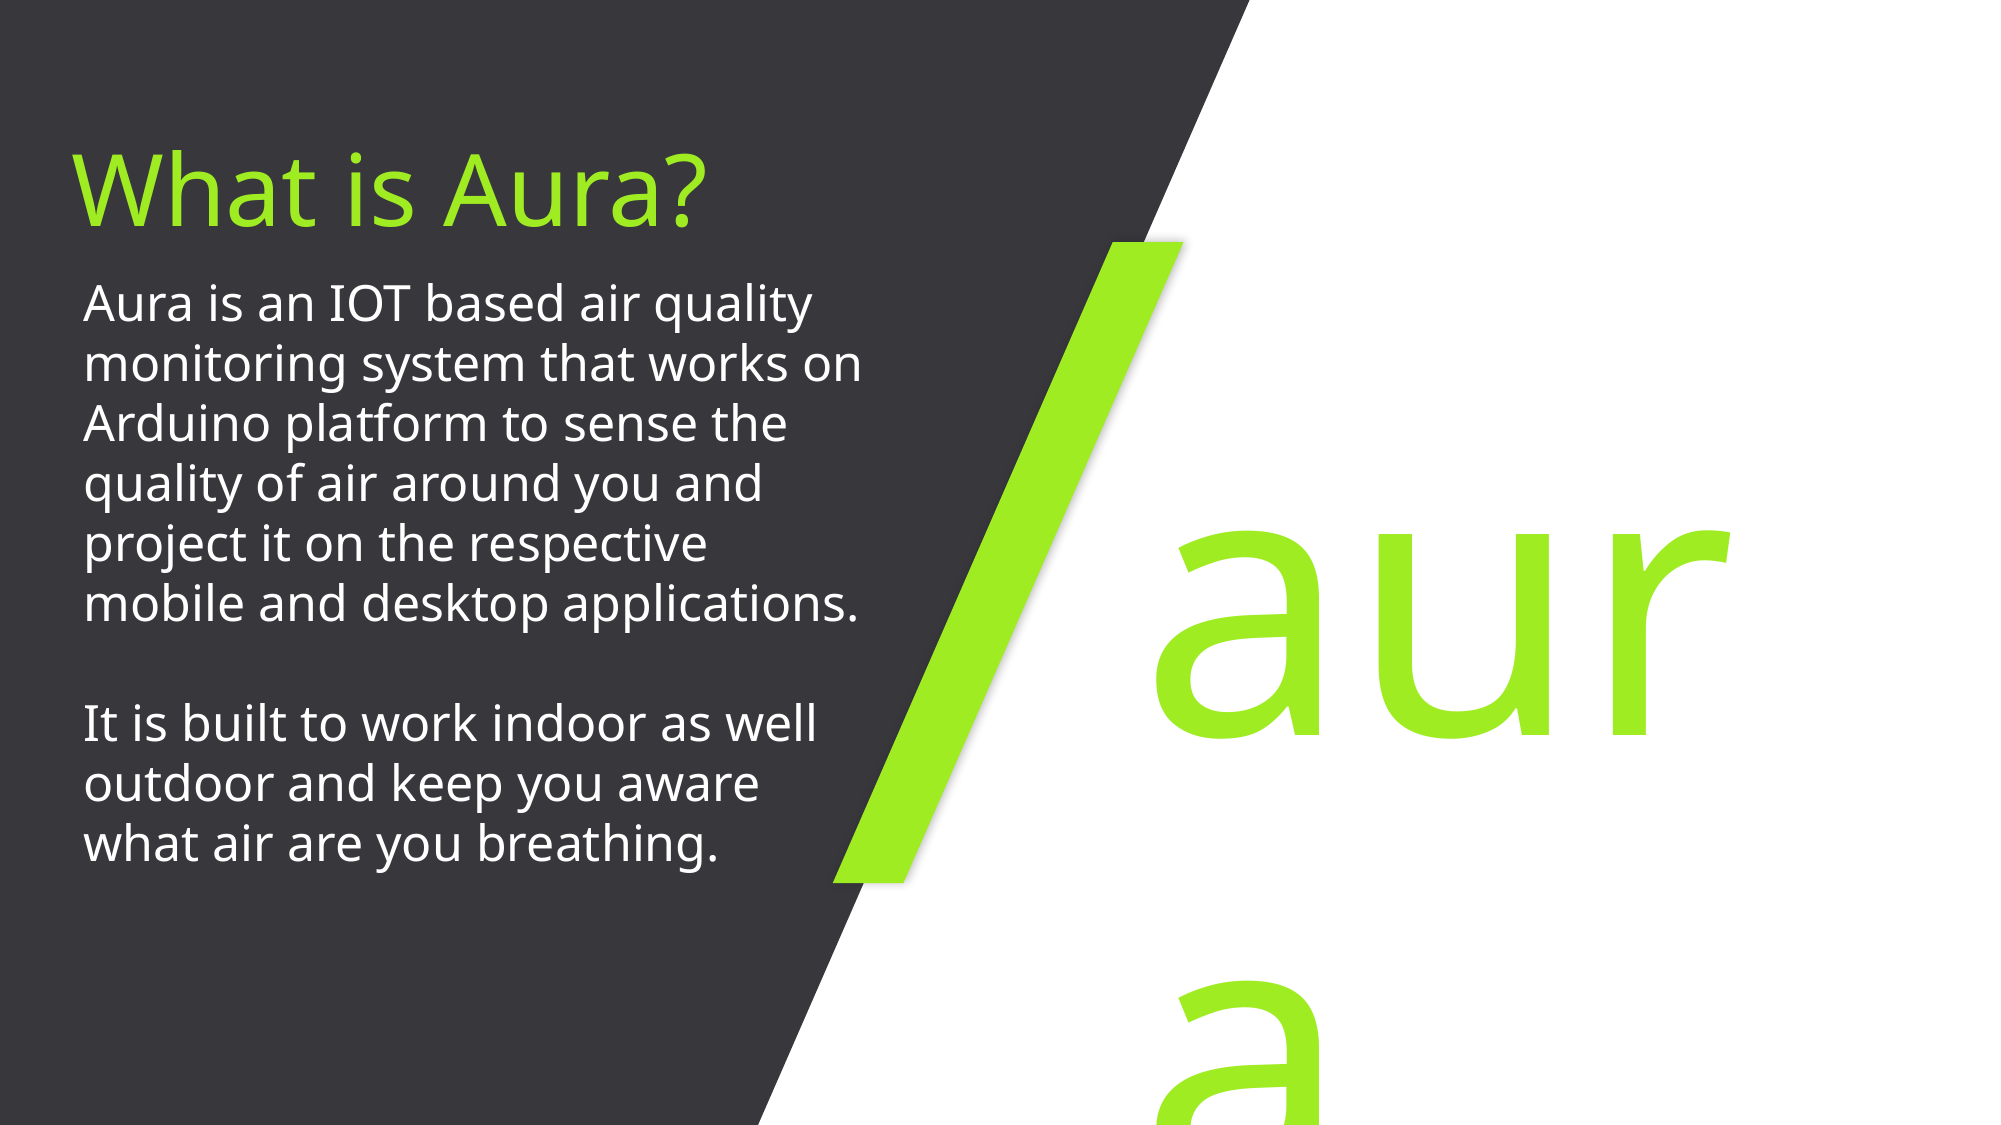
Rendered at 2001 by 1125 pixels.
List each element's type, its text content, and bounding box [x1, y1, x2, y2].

text_box aura [1124, 352, 1953, 1125]
subtitle Aura is an IOT based air quality monitoring system that works on Arduino platform to sense the quality of air around you and project it on the respective mobile and desktop applications. It is built to work indoor as well outdoor and keep you aware what air are you breathing. [71, 271, 876, 1001]
title What is Aura? [71, 27, 804, 248]
